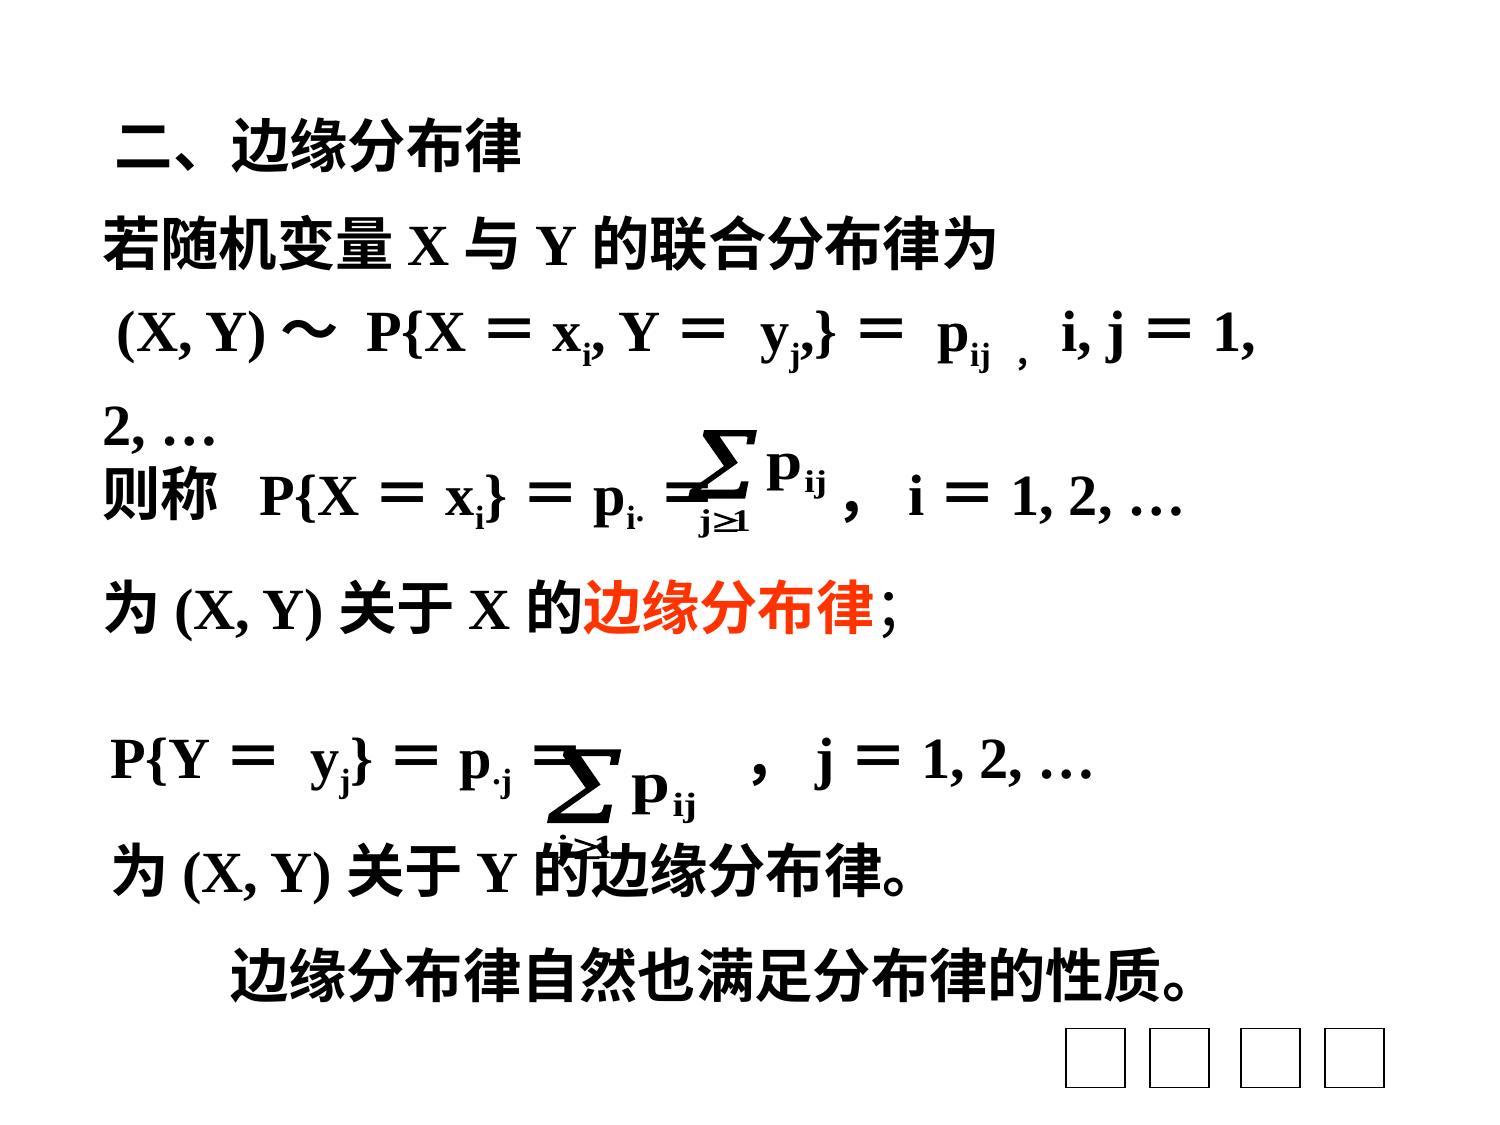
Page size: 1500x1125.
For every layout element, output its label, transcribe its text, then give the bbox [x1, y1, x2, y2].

text_box [1325, 1028, 1385, 1088]
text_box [678, 420, 842, 552]
title 二、边缘分布律 [99, 50, 1375, 238]
text_box [1240, 1028, 1300, 1088]
text_box [1149, 1028, 1210, 1088]
text_box P{Y＝ yj}＝p.j＝ ，j＝1, 2, … 为(X, Y)关于Y的边缘分布律。 边缘分布律自然也满足分布律的性质。 [95, 680, 1236, 1017]
text_box [1065, 1028, 1126, 1088]
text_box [537, 739, 713, 871]
text_box 若随机变量X与Y的联合分布律为 (X, Y)～ P{X＝xi, Y＝ yj,}＝ pij ，i, j＝1, 2, … 则称 P{X＝xi}＝pi.＝ ，i＝1, 2, … 为(X, Y)关于X的边缘分布律； [87, 200, 1288, 649]
